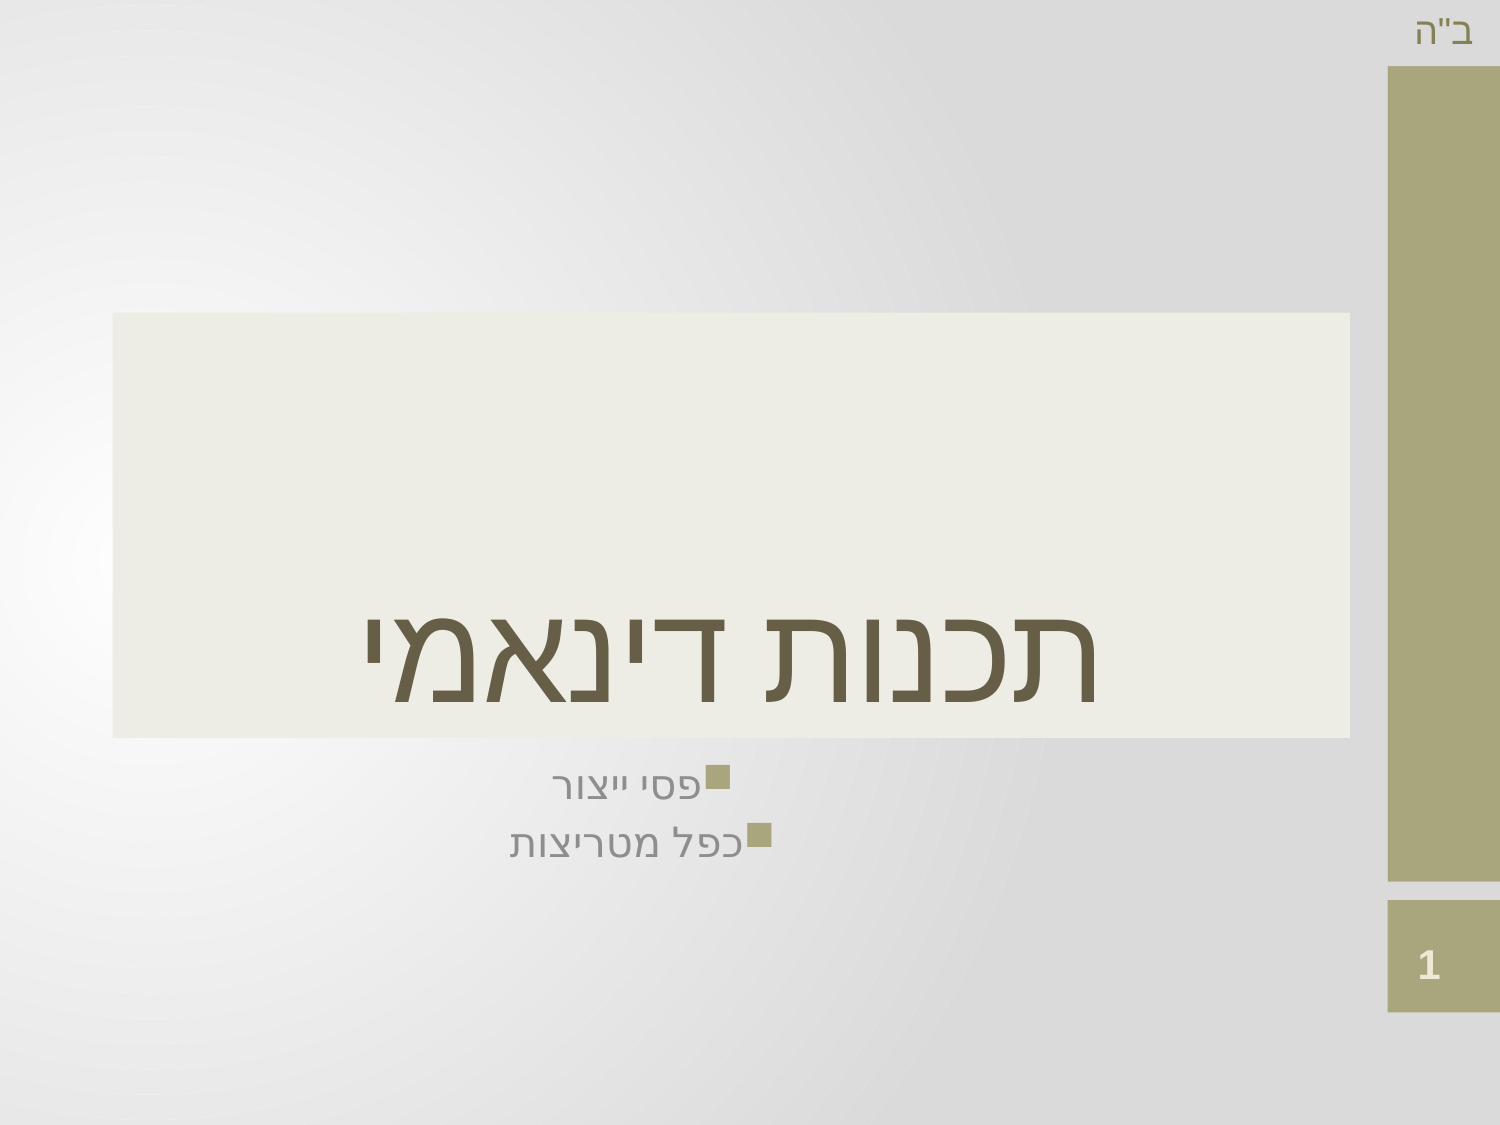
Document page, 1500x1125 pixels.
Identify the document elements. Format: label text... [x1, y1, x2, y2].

subtitle פסי ייצור כפל מטריצות [112, 750, 1173, 925]
title תכנות דינאמי [112, 312, 1350, 738]
text_box 1 [1399, 926, 1490, 992]
